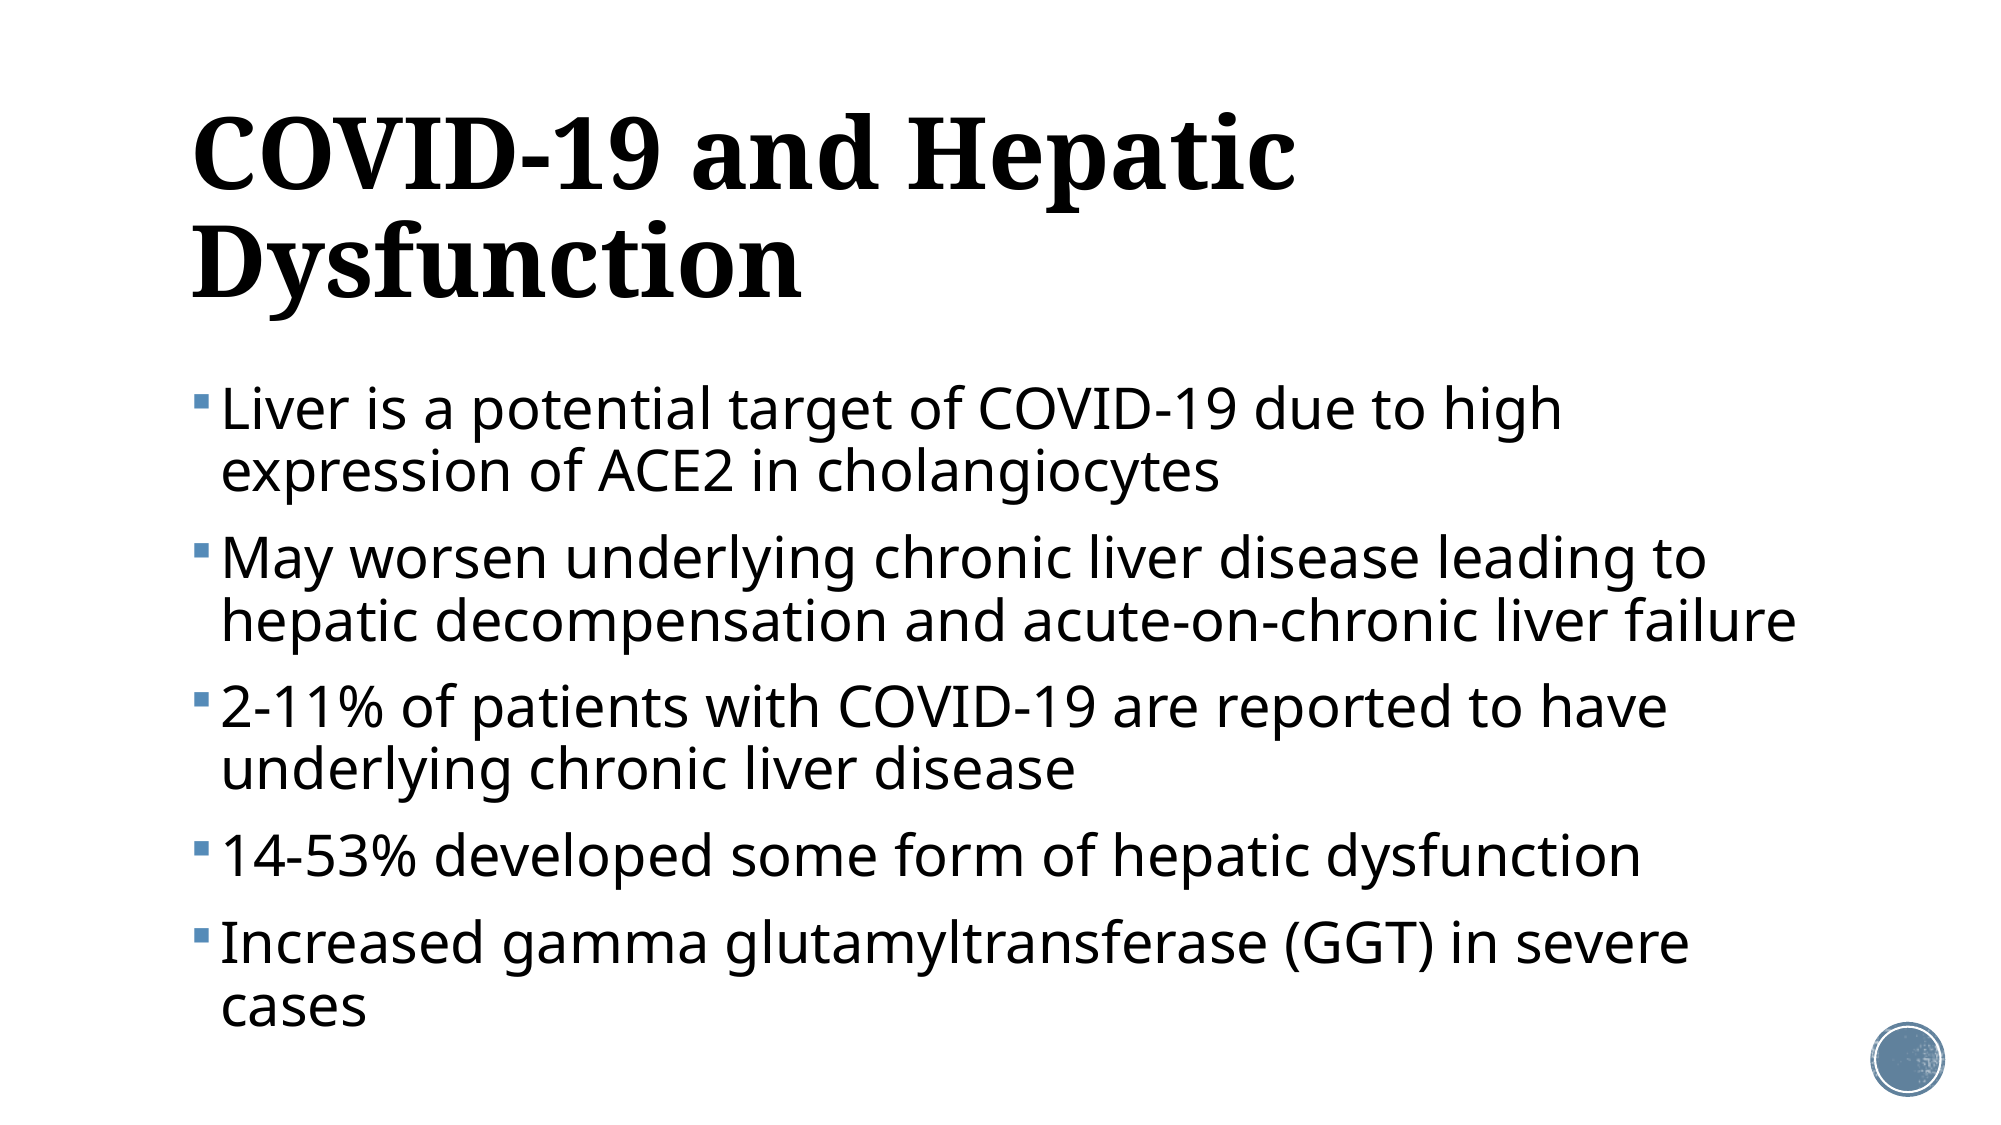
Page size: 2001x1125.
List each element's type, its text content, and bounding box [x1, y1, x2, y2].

title COVID-19 and Hepatic Dysfunction [175, 79, 1826, 344]
list Liver is a potential target of COVID-19 due to high expression of ACE2 in cholangiocytes May worsen underlying chronic liver disease leading to hepatic decompensation and acute-on-chronic liver failure 2-11% of patients with COVID-19 are reported to have underlying chronic liver disease 14-53% developed some form of hepatic dysfunction Increased gamma glutamyltransferase (GGT) in severe cases [175, 372, 1826, 1102]
